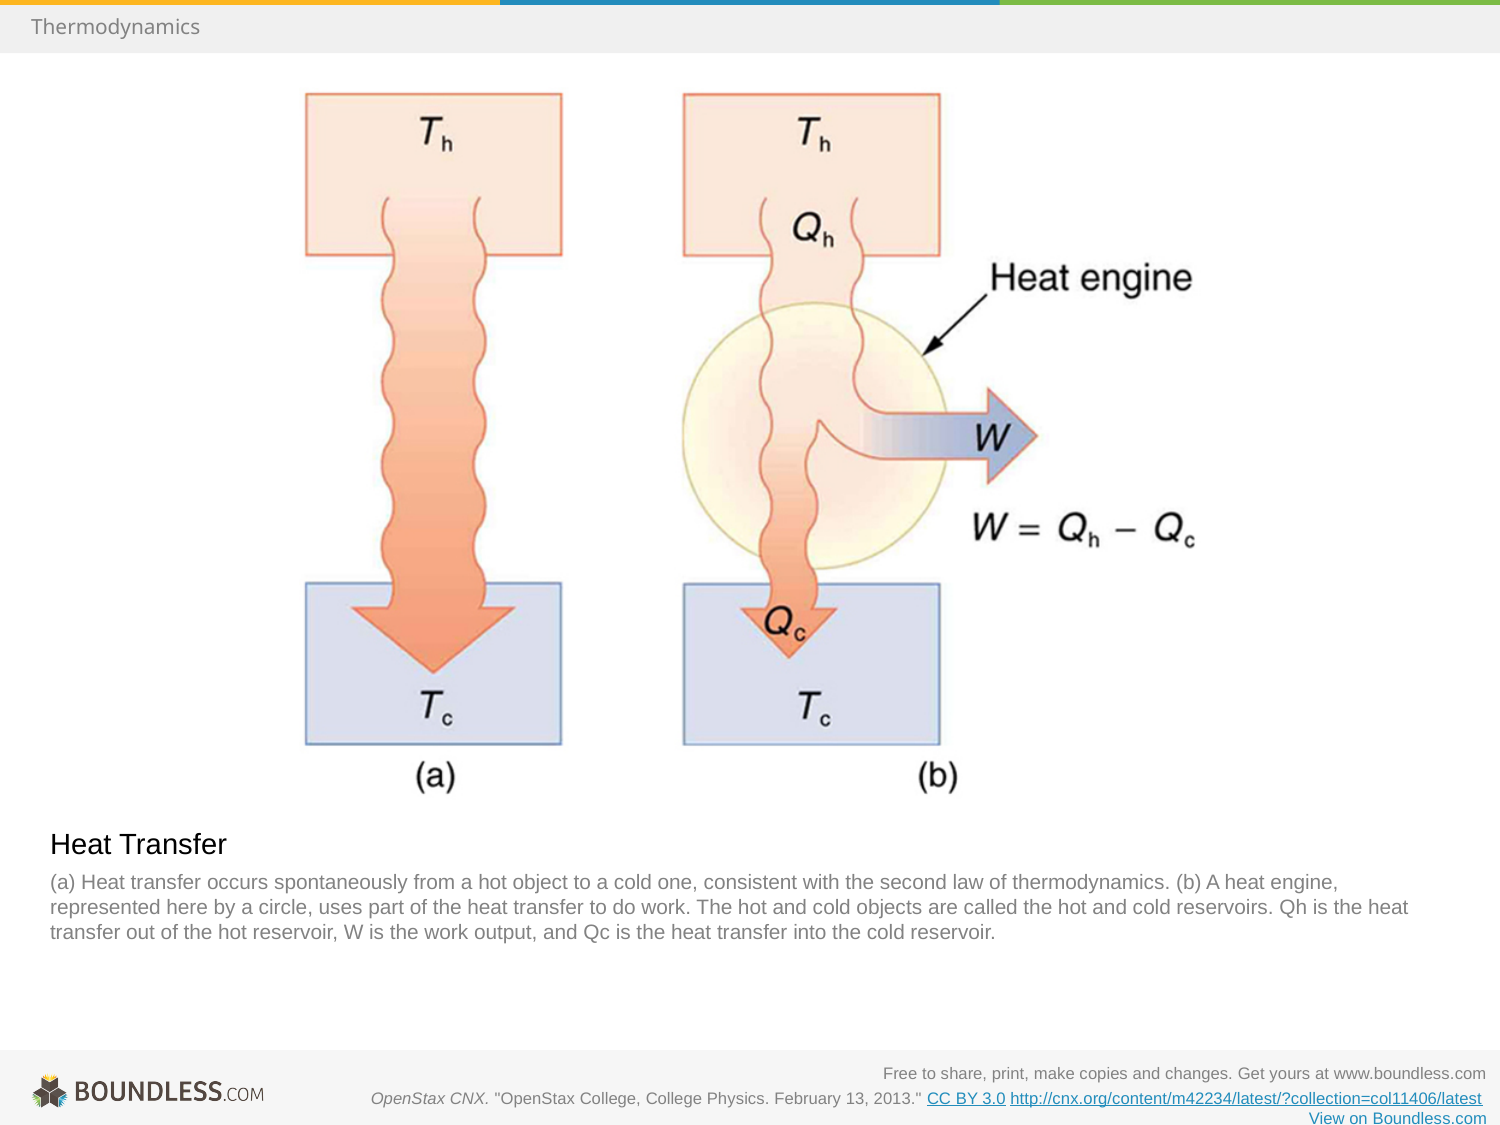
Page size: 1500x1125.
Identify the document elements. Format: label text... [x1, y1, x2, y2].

text_box Thermodynamics [31, 13, 1475, 38]
text_box OpenStax CNX. "OpenStax College, College Physics. February 13, 2013." CC BY 3.0 http://cnx.org/content/m42234/latest/?collection=col11406/latest View on Boundless.com [274, 1087, 1488, 1125]
list Heat Transfer (a) Heat transfer occurs spontaneously from a hot object to a cold one, consistent with the second law of thermodynamics. (b) A heat engine, represented here by a circle, uses part of the heat transfer to do work. The hot and cold objects are called the hot and cold reservoirs. Qh is the heat transfer out of the hot reservoir, W is the work output, and Qc is the heat transfer into the cold reservoir. [50, 825, 1450, 1038]
picture [30, 1072, 265, 1109]
text_box [0, 1050, 1500, 1125]
text_box Free to share, print, make copies and changes. Get yours at www.boundless.com [649, 1062, 1488, 1087]
picture [299, 87, 1201, 801]
text_box [0, 2, 1500, 54]
